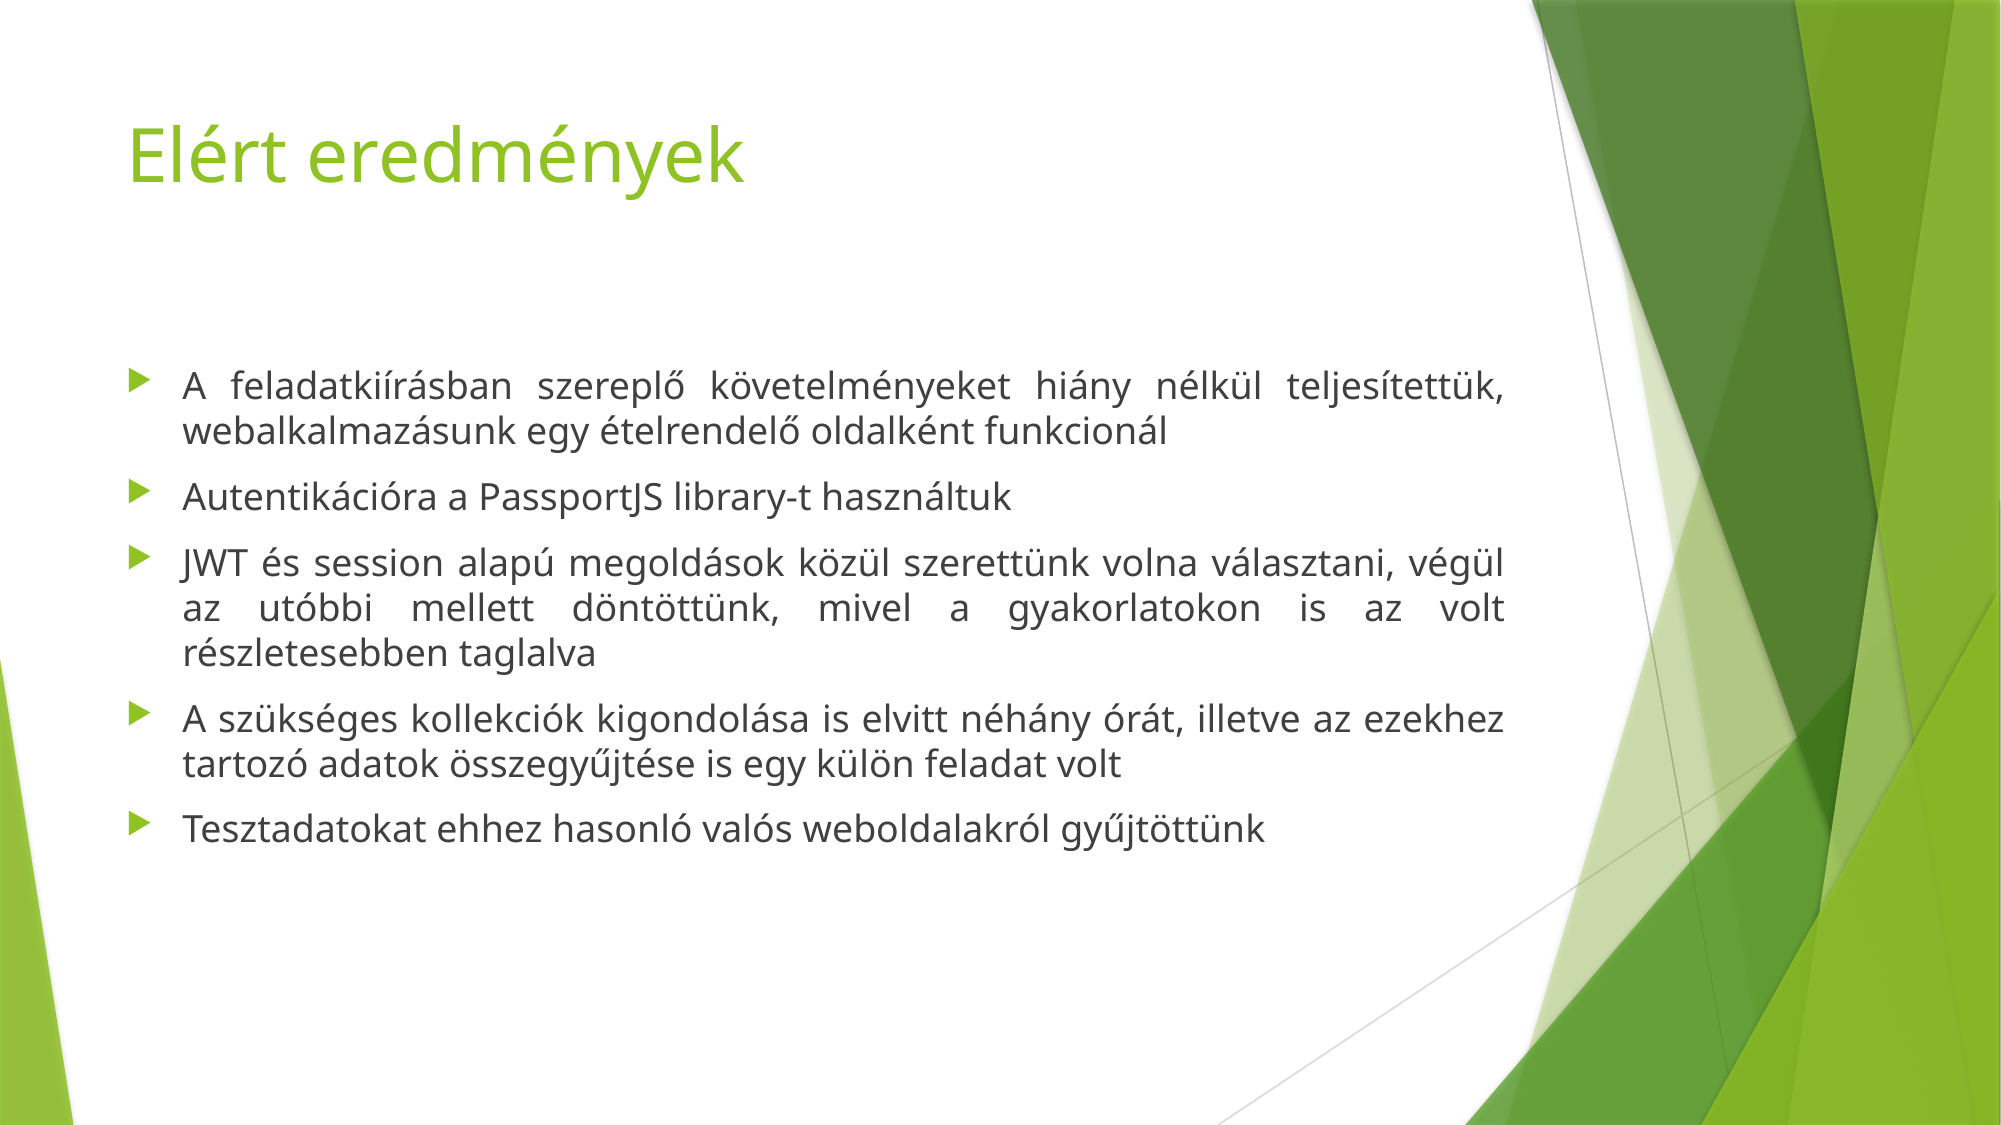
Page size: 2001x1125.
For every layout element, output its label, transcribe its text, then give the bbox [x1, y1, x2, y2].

list A feladatkiírásban szereplő követelményeket hiány nélkül teljesítettük, webalkalmazásunk egy ételrendelő oldalként funkcionál Autentikációra a PassportJS library-t használtuk JWT és session alapú megoldások közül szerettünk volna választani, végül az utóbbi mellett döntöttünk, mivel a gyakorlatokon is az volt részletesebben taglalva A szükséges kollekciók kigondolása is elvitt néhány órát, illetve az ezekhez tartozó adatok összegyűjtése is egy külön feladat volt Tesztadatokat ehhez hasonló valós weboldalakról gyűjtöttünk [111, 354, 1522, 992]
title Elért eredmények [111, 99, 1522, 317]
